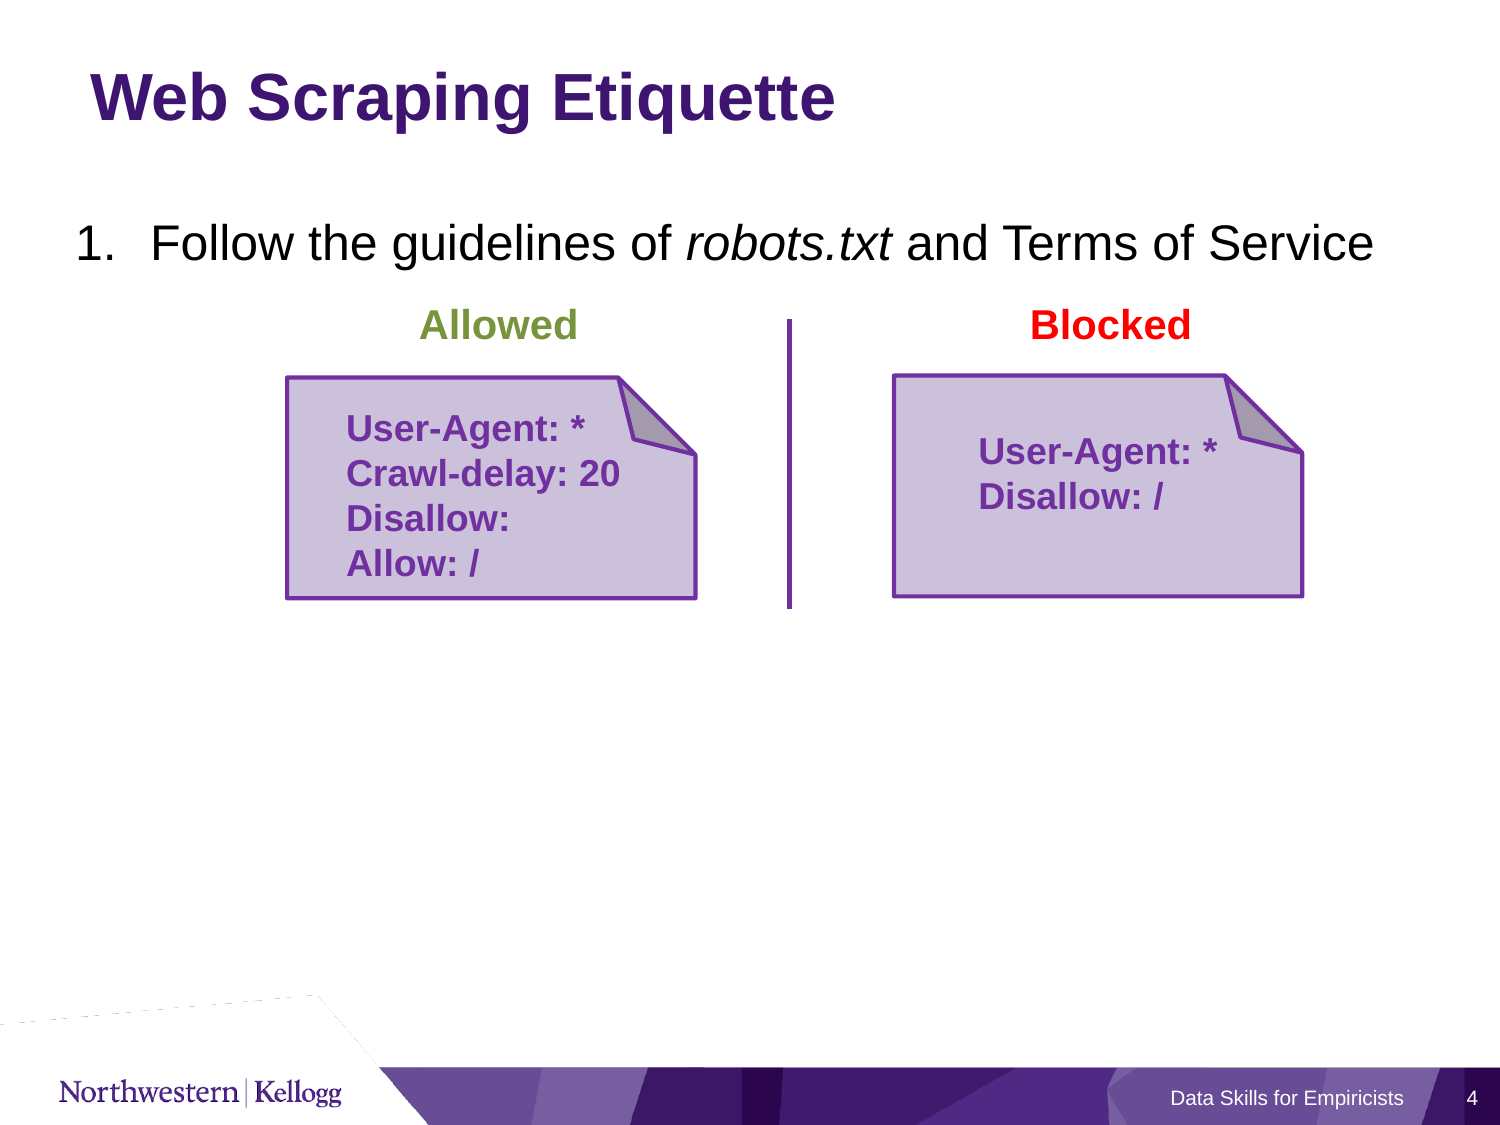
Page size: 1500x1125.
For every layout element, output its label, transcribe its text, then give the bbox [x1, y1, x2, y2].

text_box User-Agent: * Disallow: / [963, 419, 1233, 525]
title Web Scraping Etiquette [75, 0, 1425, 188]
slide_number 4 [1425, 1067, 1494, 1125]
text_box [285, 375, 698, 601]
text_box Blocked [1015, 290, 1208, 355]
footer Data Skills for Empiricists [750, 1067, 1425, 1125]
text_box Allowed [404, 290, 594, 355]
text_box Follow the guidelines of robots.txt and Terms of Service [60, 203, 1462, 958]
text_box User-Agent: * Crawl-delay: 20 Disallow: Allow: / [331, 396, 636, 592]
text_box [891, 373, 1305, 599]
picture [0, 0, 1500, 1125]
